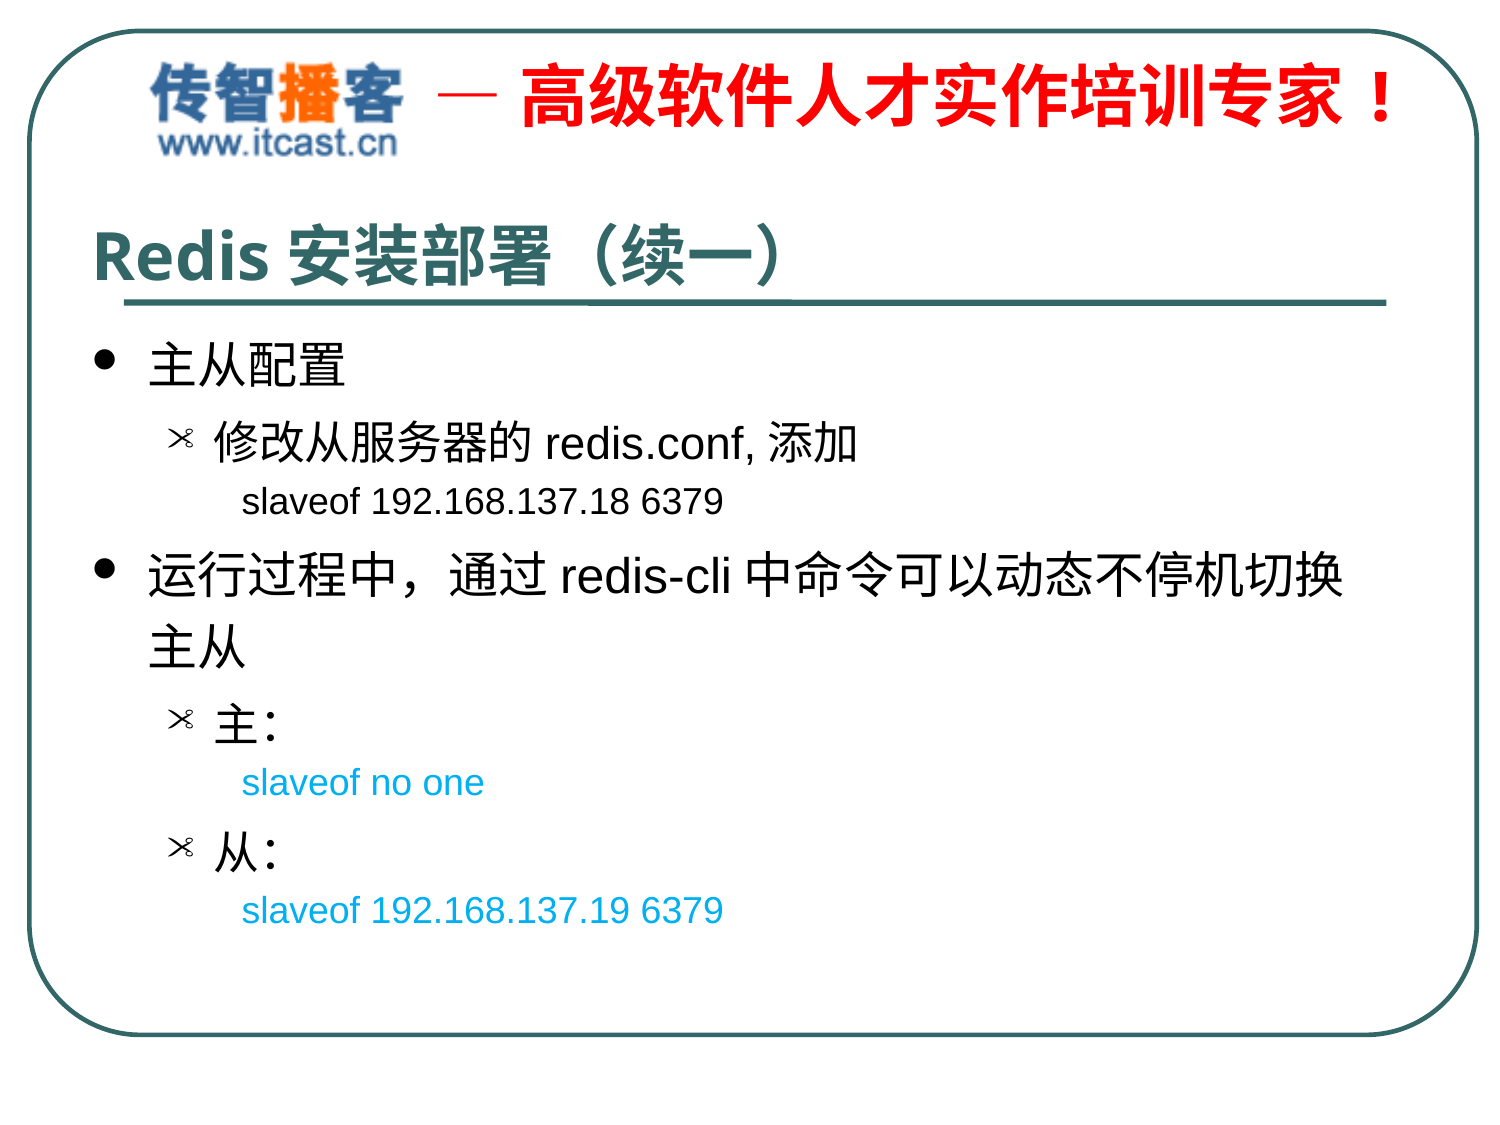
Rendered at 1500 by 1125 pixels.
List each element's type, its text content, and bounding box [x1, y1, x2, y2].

title Redis安装部署（续一） [76, 184, 1188, 302]
list 主从配置 修改从服务器的redis.conf,添加 slaveof 192.168.137.18 6379 运行过程中，通过redis-cli中命令可以动态不停机切换主从 主： slaveof no one 从： slaveof 192.168.137.19 6379 [76, 314, 1400, 980]
picture [147, 54, 408, 159]
